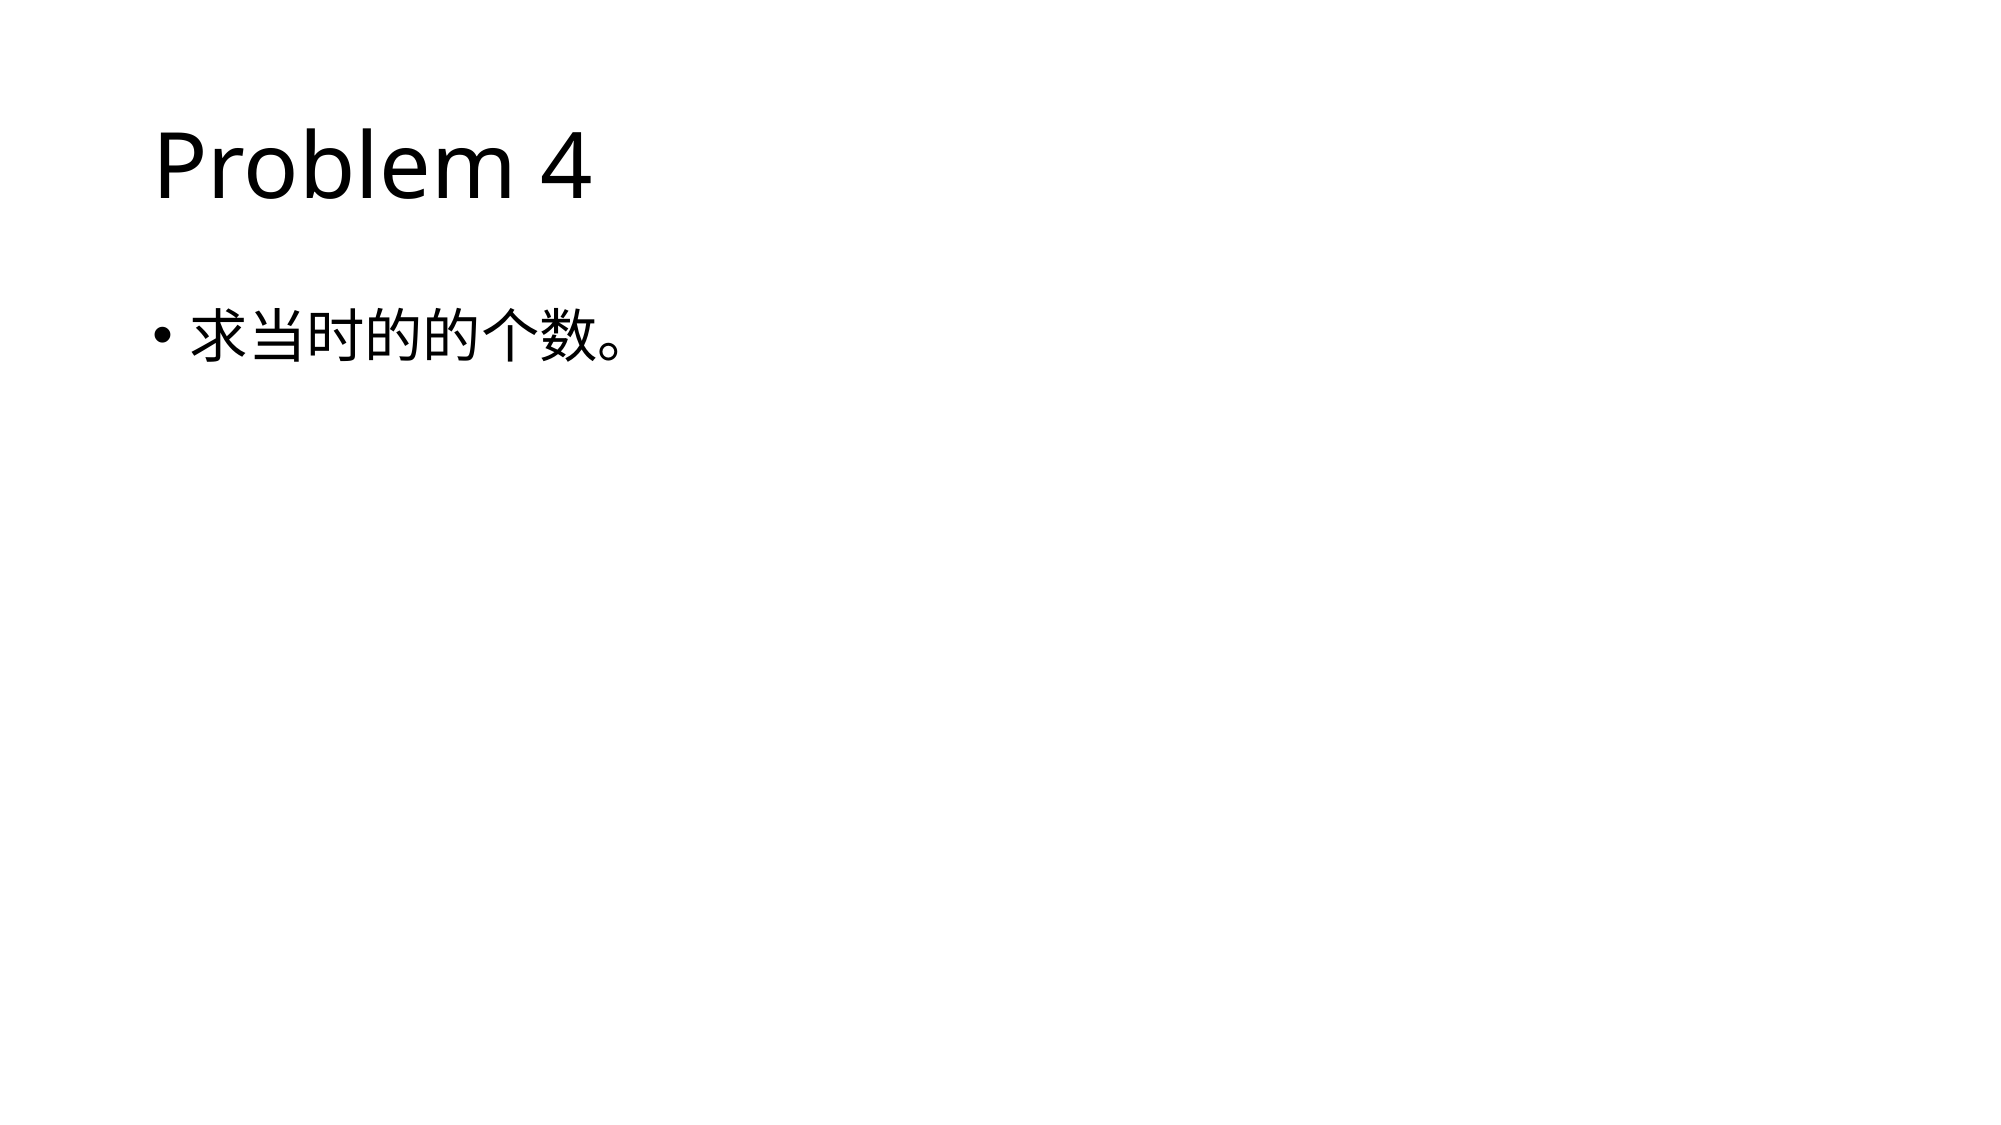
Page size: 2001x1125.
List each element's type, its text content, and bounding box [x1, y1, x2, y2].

title Problem 4 [137, 59, 1863, 278]
